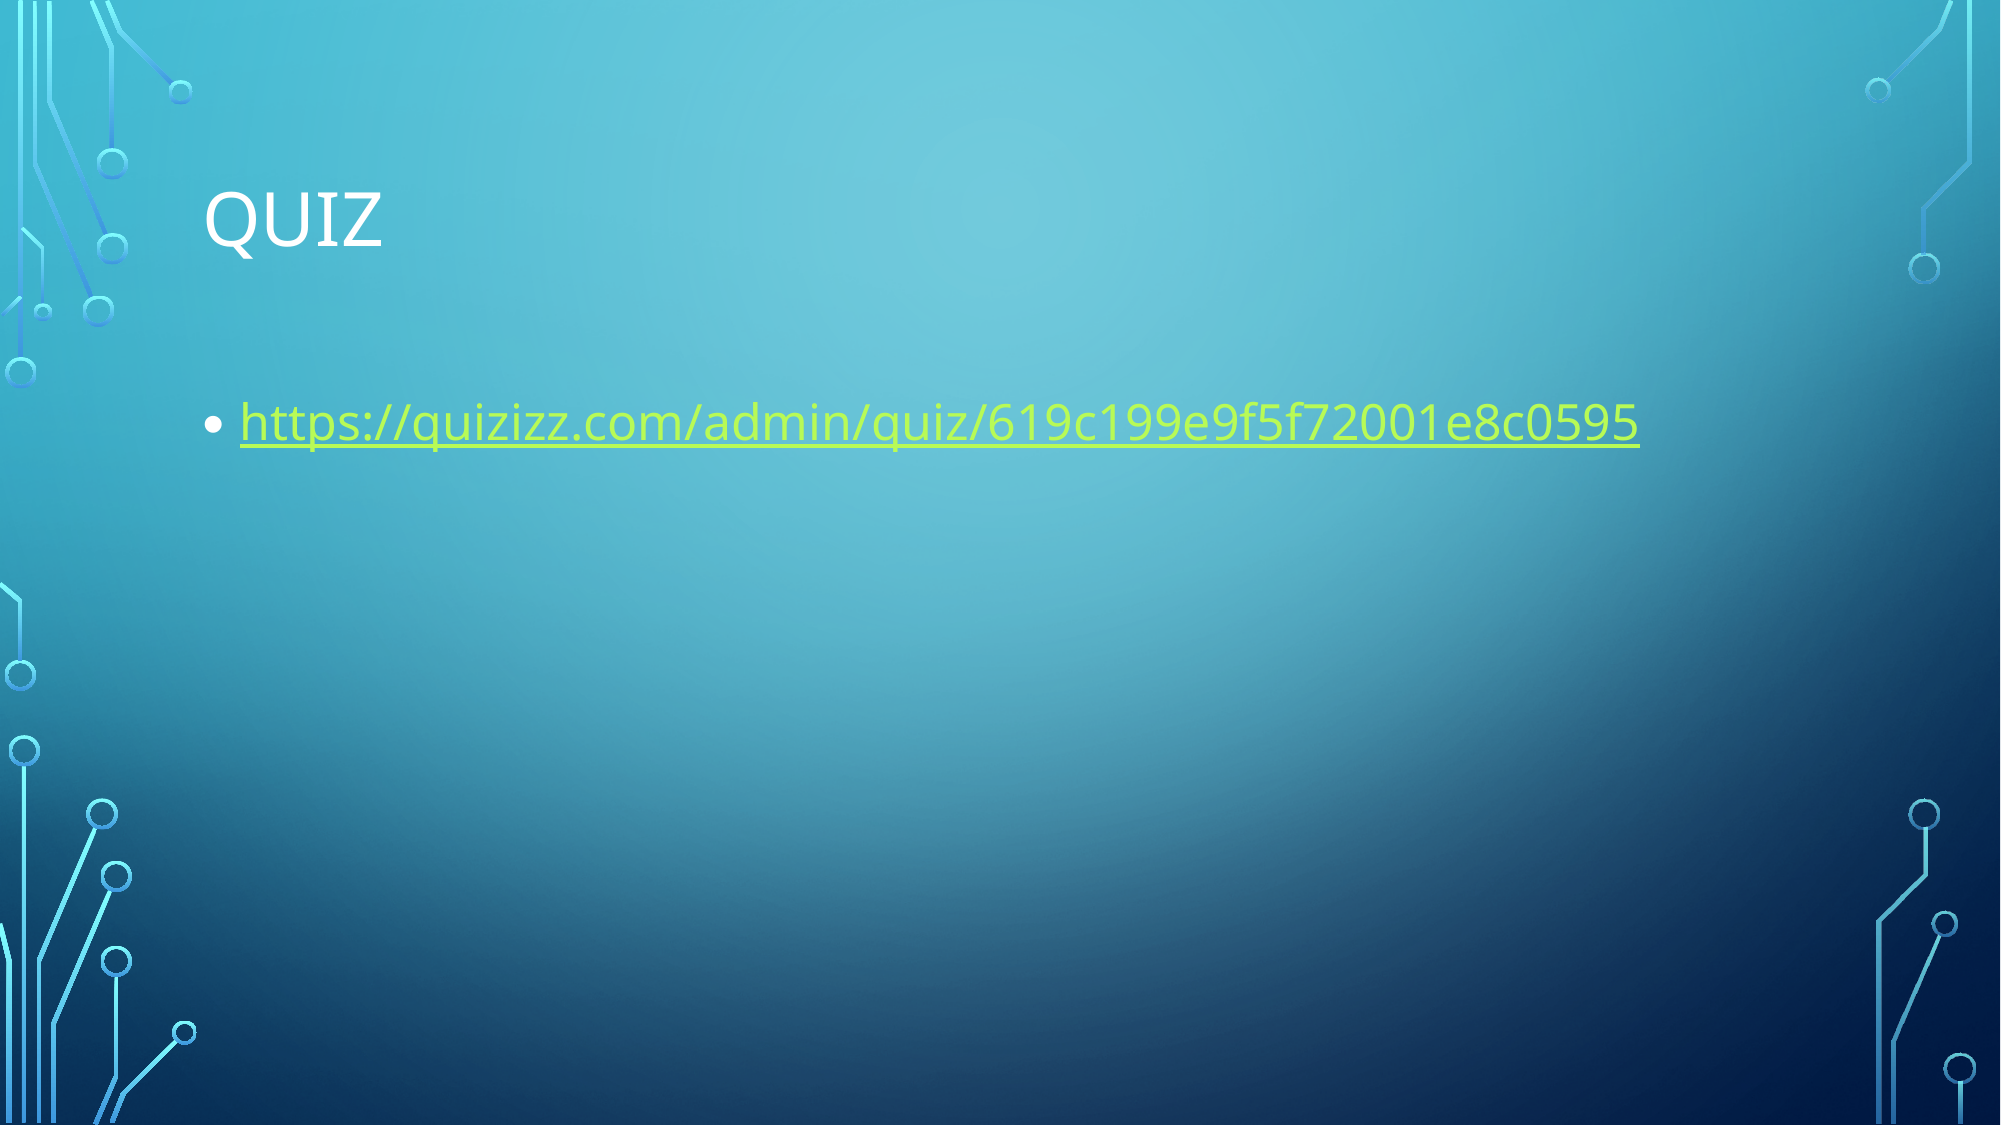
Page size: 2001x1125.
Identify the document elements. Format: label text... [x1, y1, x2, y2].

title quiz [187, 101, 1813, 344]
list https://quizizz.com/admin/quiz/619c199e9f5f72001e8c0595 [187, 369, 1813, 950]
